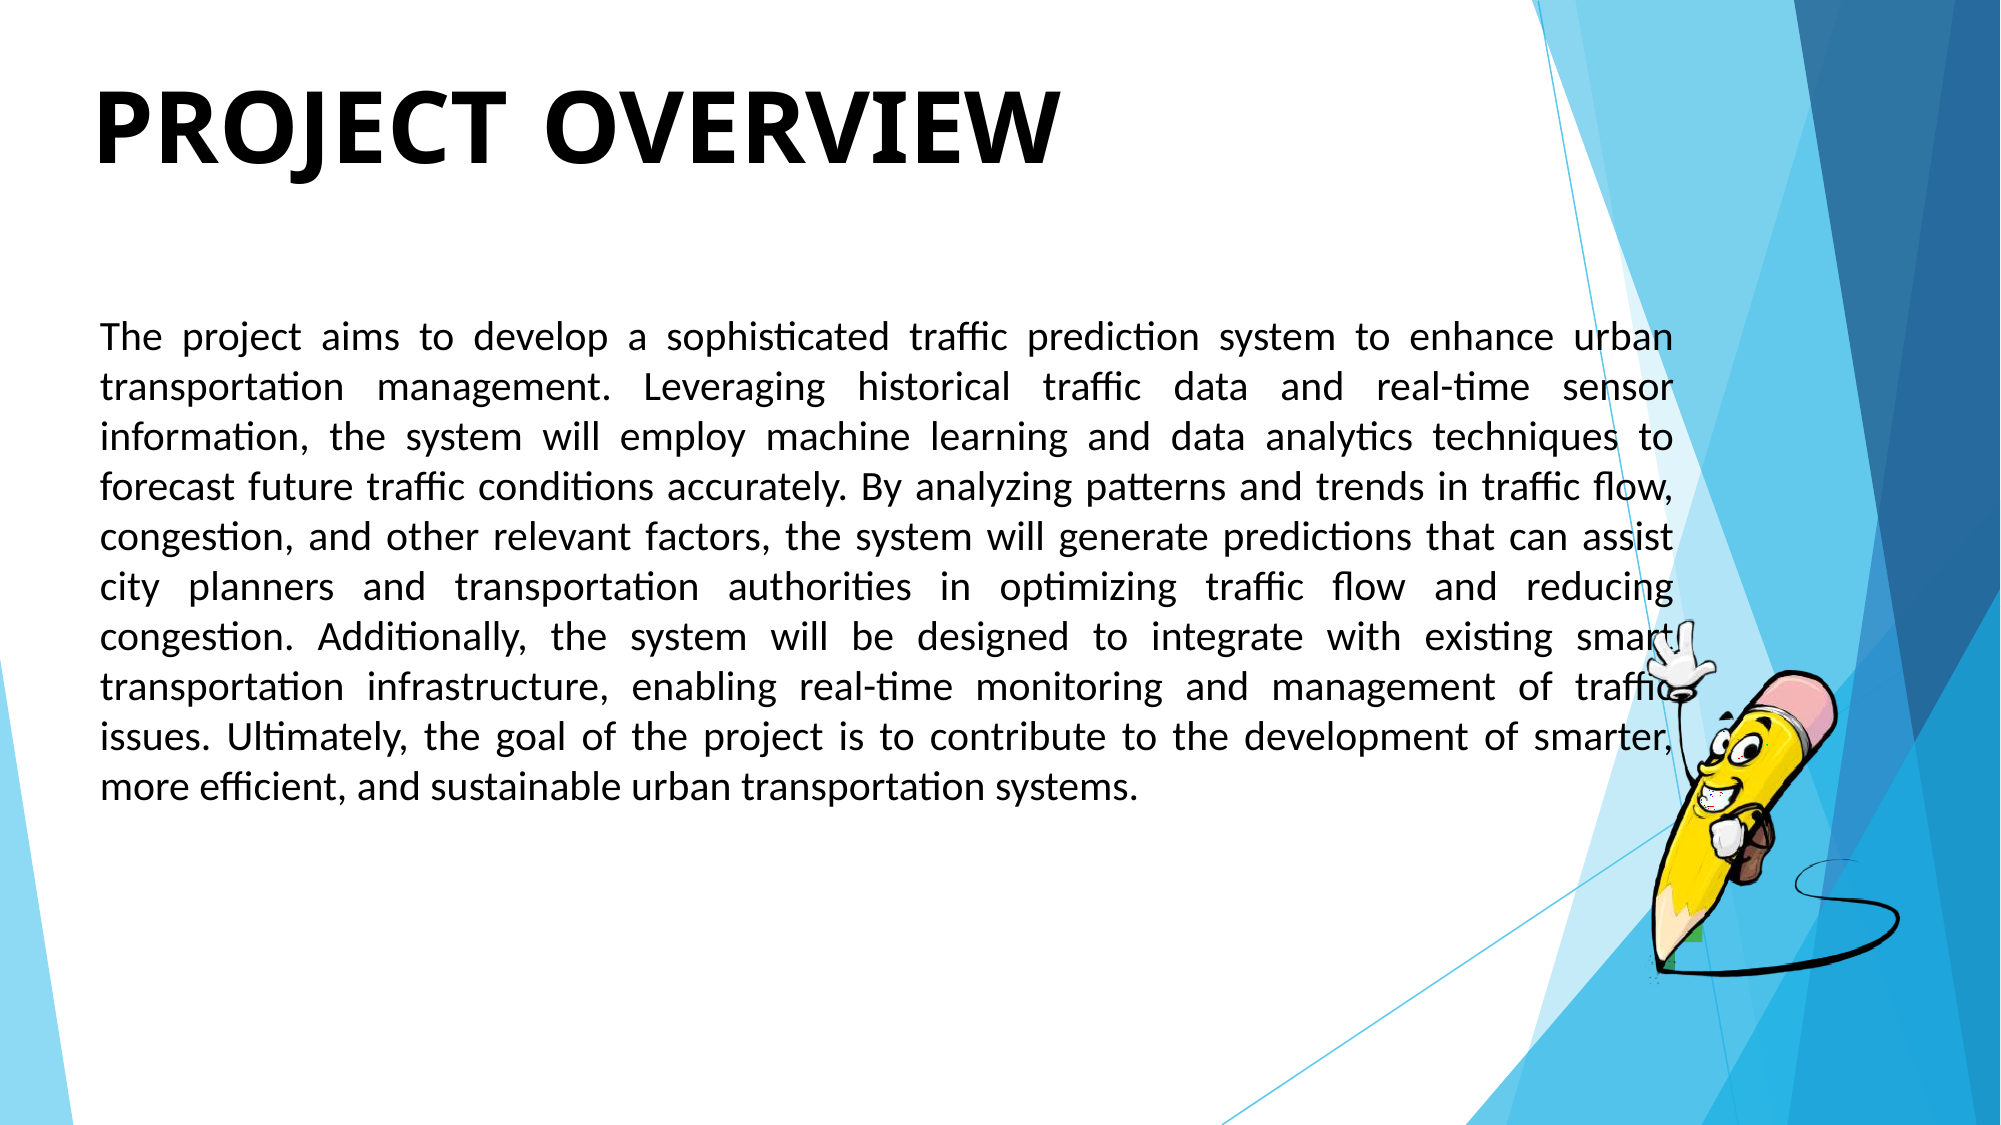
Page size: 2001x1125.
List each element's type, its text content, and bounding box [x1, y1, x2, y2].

list The project aims to develop a sophisticated traffic prediction system to enhance urban transportation management. Leveraging historical traffic data and real-time sensor information, the system will employ machine learning and data analytics techniques to forecast future traffic conditions accurately. By analyzing patterns and trends in traffic flow, congestion, and other relevant factors, the system will generate predictions that can assist city planners and transportation authorities in optimizing traffic flow and reducing congestion. Additionally, the system will be designed to integrate with existing smart transportation infrastructure, enabling real-time monitoring and management of traffic issues. Ultimately, the goal of the project is to contribute to the development of smarter, more efficient, and sustainable urban transportation systems. [99, 258, 1675, 815]
title PROJECT OVERVIEW [91, 63, 1694, 185]
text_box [1587, 588, 1940, 1014]
